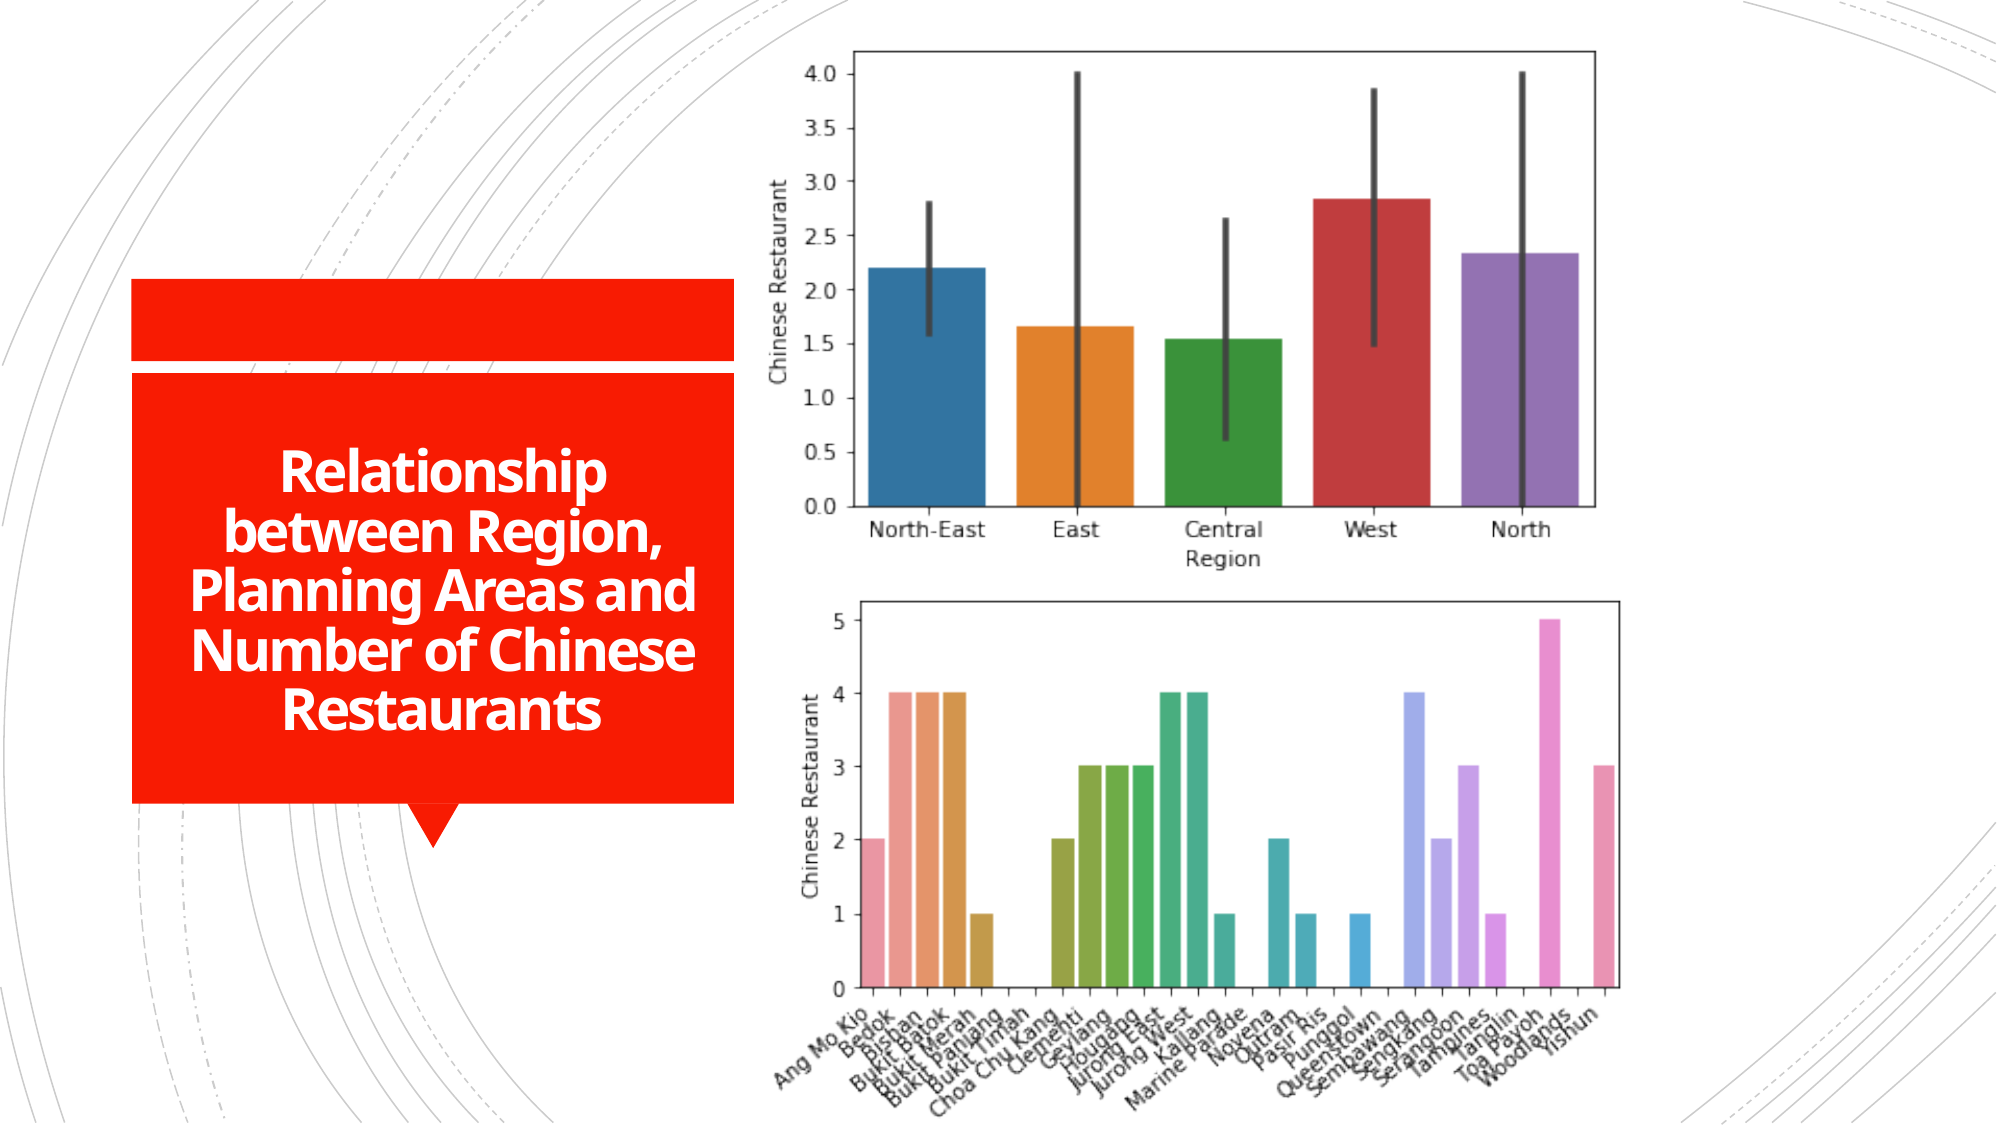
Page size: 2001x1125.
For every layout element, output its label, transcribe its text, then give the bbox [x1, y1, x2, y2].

picture [755, 30, 1640, 1125]
title Relationship between Region, Planning Areas and Number of Chinese Restaurants [145, 385, 739, 873]
